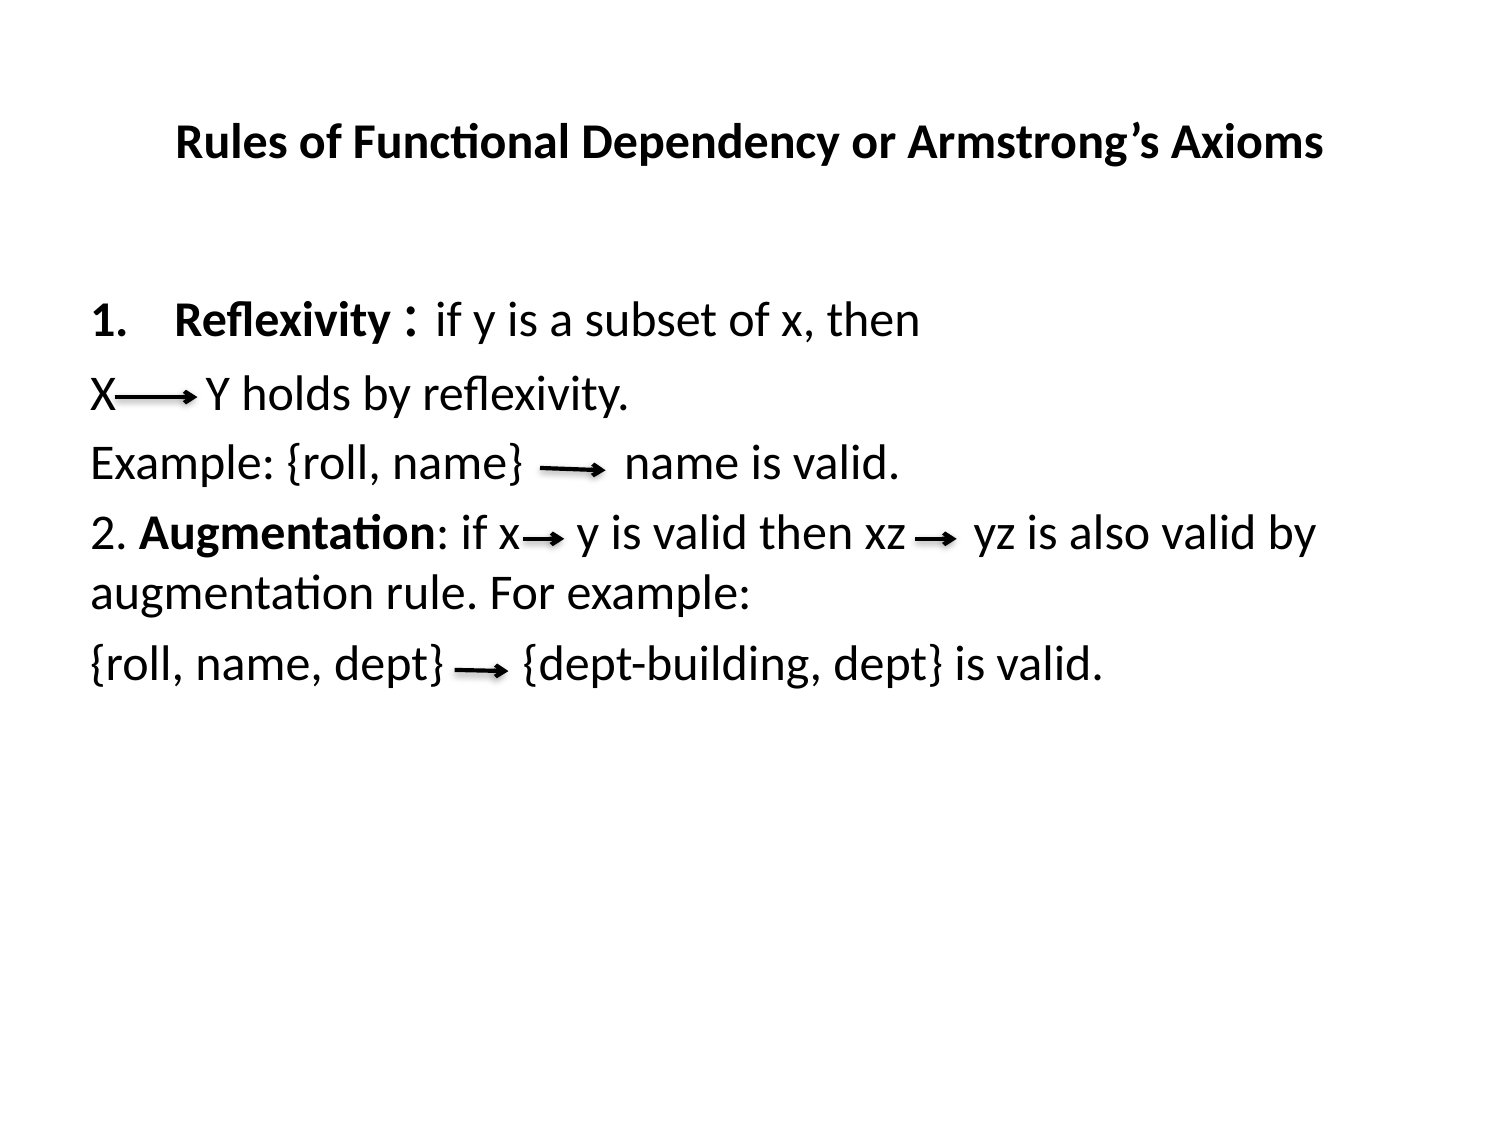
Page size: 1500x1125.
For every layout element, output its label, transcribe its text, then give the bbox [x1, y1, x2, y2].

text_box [539, 467, 606, 471]
list Reflexivity : if y is a subset of x, then X Y holds by reflexivity. Example: {roll, name} name is valid. 2. Augmentation: if x y is valid then xz yz is also valid by augmentation rule. For example: {roll, name, dept} {dept-building, dept} is valid. [75, 262, 1425, 1005]
title Rules of Functional Dependency or Armstrong’s Axioms [75, 45, 1425, 233]
